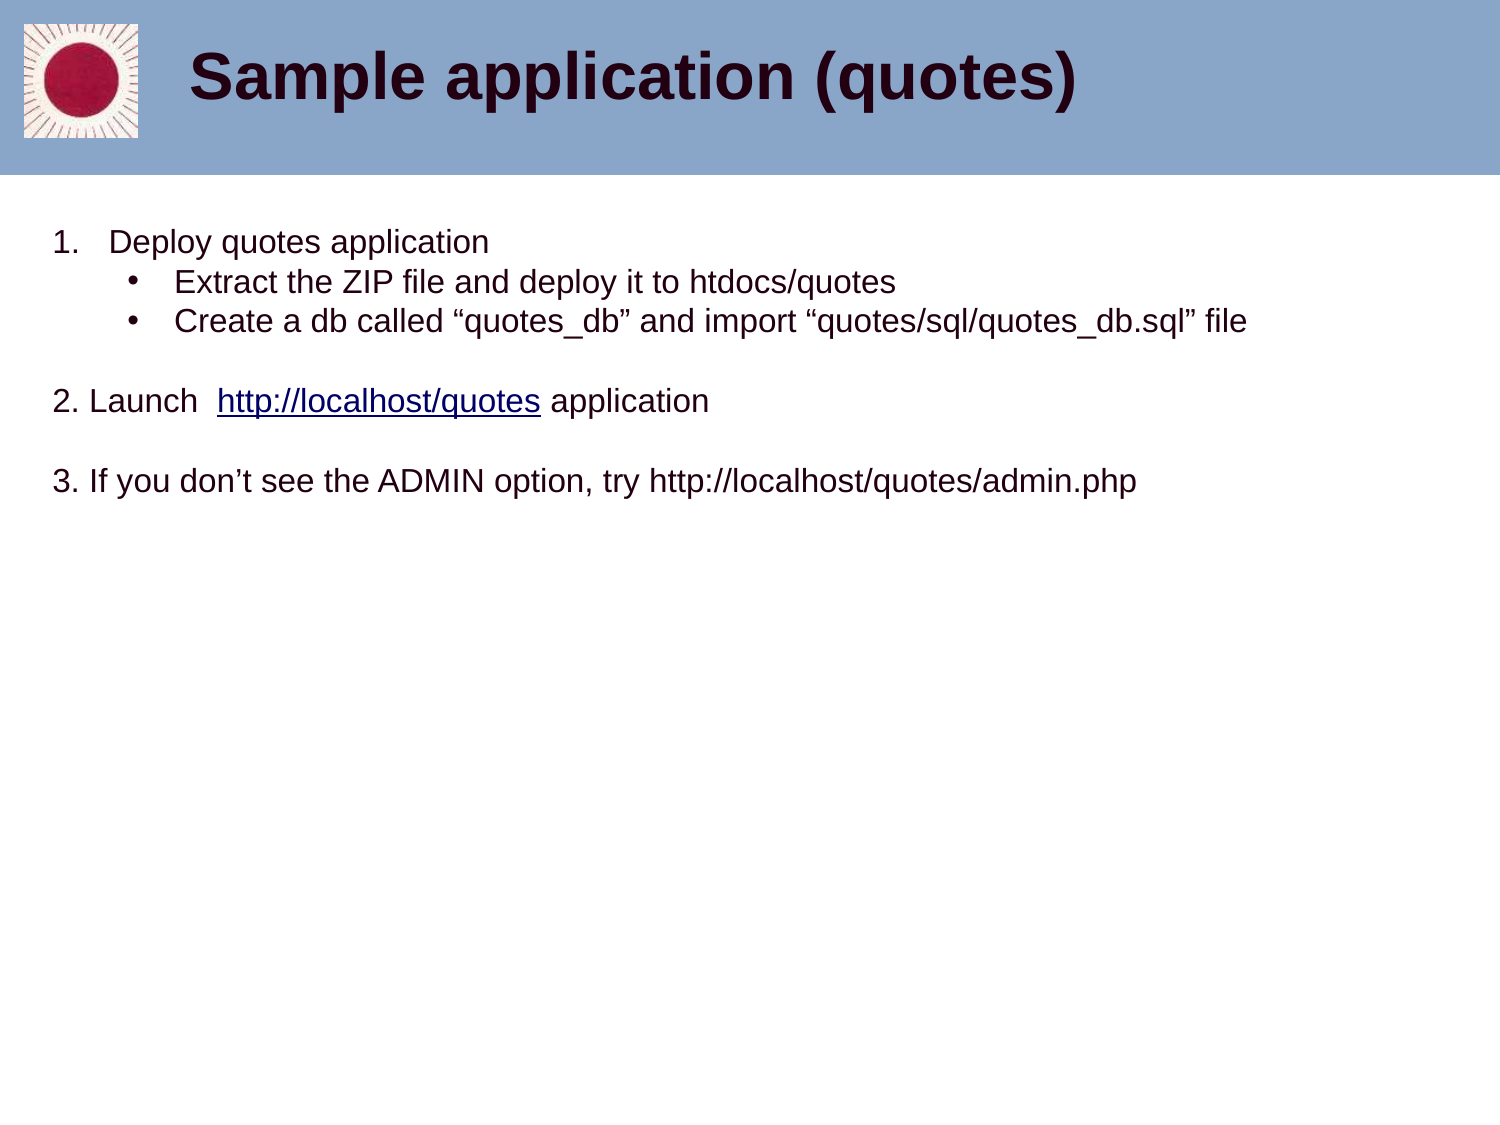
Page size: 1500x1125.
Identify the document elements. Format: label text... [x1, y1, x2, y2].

text_box Sample application (quotes) [174, 25, 1487, 121]
text_box Deploy quotes application Extract the ZIP file and deploy it to htdocs/quotes Create a db called “quotes_db” and import “quotes/sql/quotes_db.sql” file 2. Launch http://localhost/quotes application 3. If you don’t see the ADMIN option, try http://localhost/quotes/admin.php [37, 212, 1349, 627]
picture [24, 24, 138, 138]
